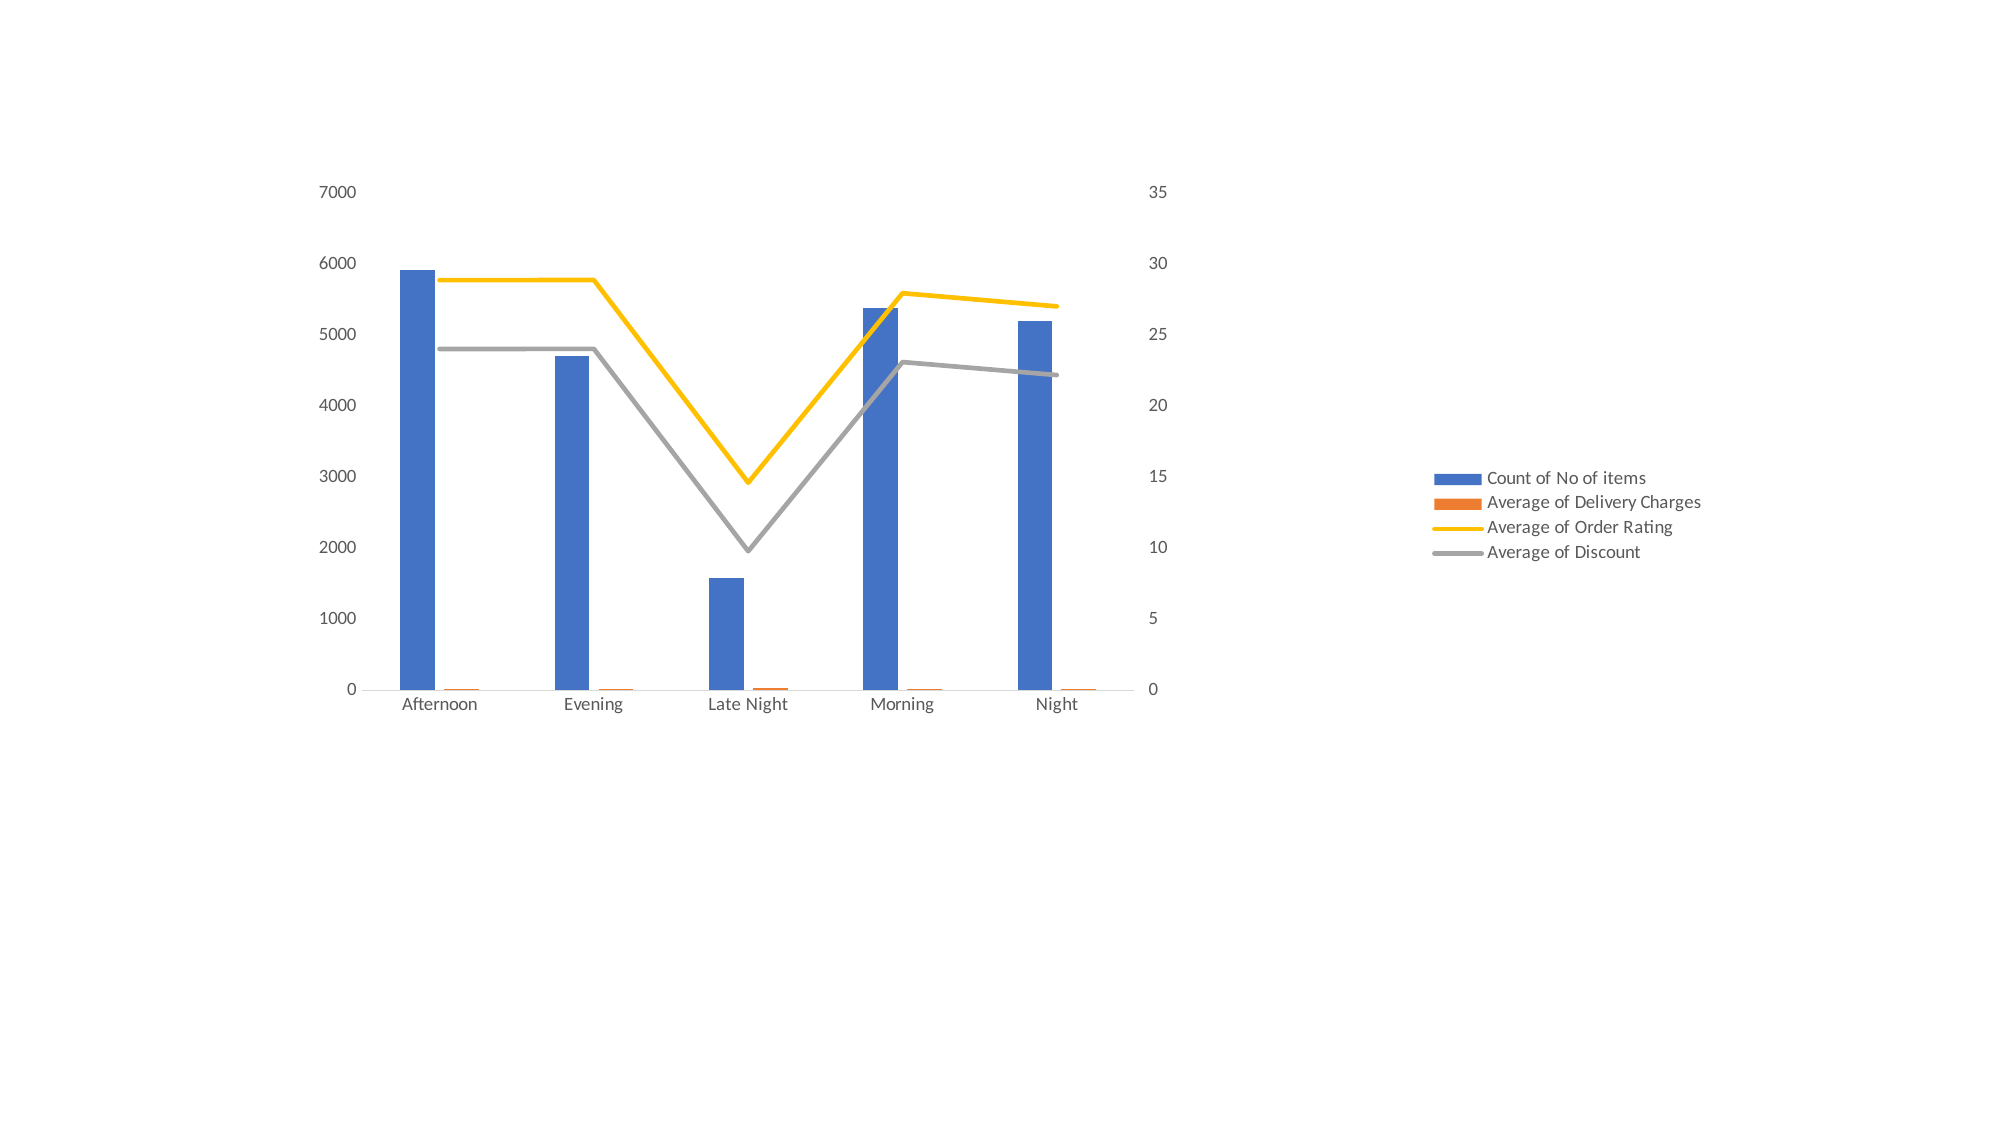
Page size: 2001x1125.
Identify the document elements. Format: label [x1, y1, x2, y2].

chart [152, 65, 1721, 968]
